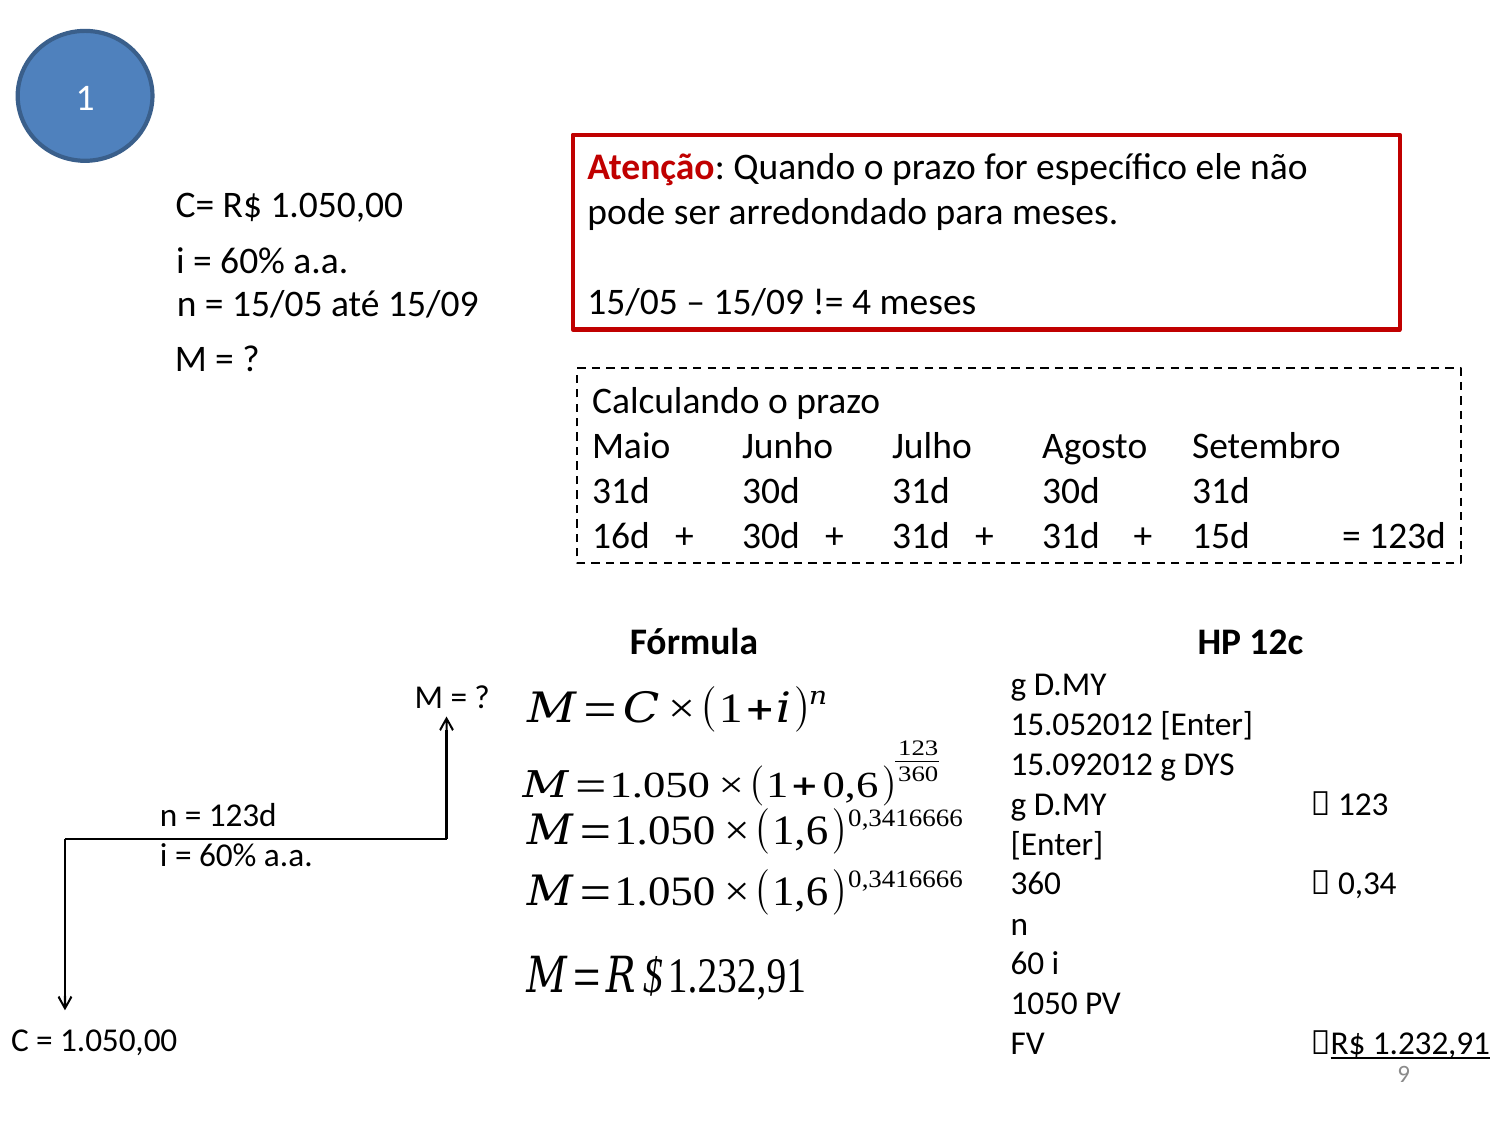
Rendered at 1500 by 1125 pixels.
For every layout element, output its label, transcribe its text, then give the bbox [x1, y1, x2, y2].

text_box 1 [15, 28, 155, 163]
slide_number 9 [1074, 1042, 1425, 1103]
text_box Atenção: Quando o prazo for específico ele não pode ser arredondado para meses. 15/05 – 15/09 != 4 meses [572, 134, 1400, 330]
text_box Calculando o prazo Maio Junho Julho Agosto Setembro 31d 30d 31d 30d 31d 16d + 30d + 31d + 31d + 15d = 123d [577, 368, 1462, 564]
text_box Fórmula [614, 609, 774, 670]
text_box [519, 680, 963, 1005]
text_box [0, 667, 505, 1067]
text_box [159, 172, 505, 388]
